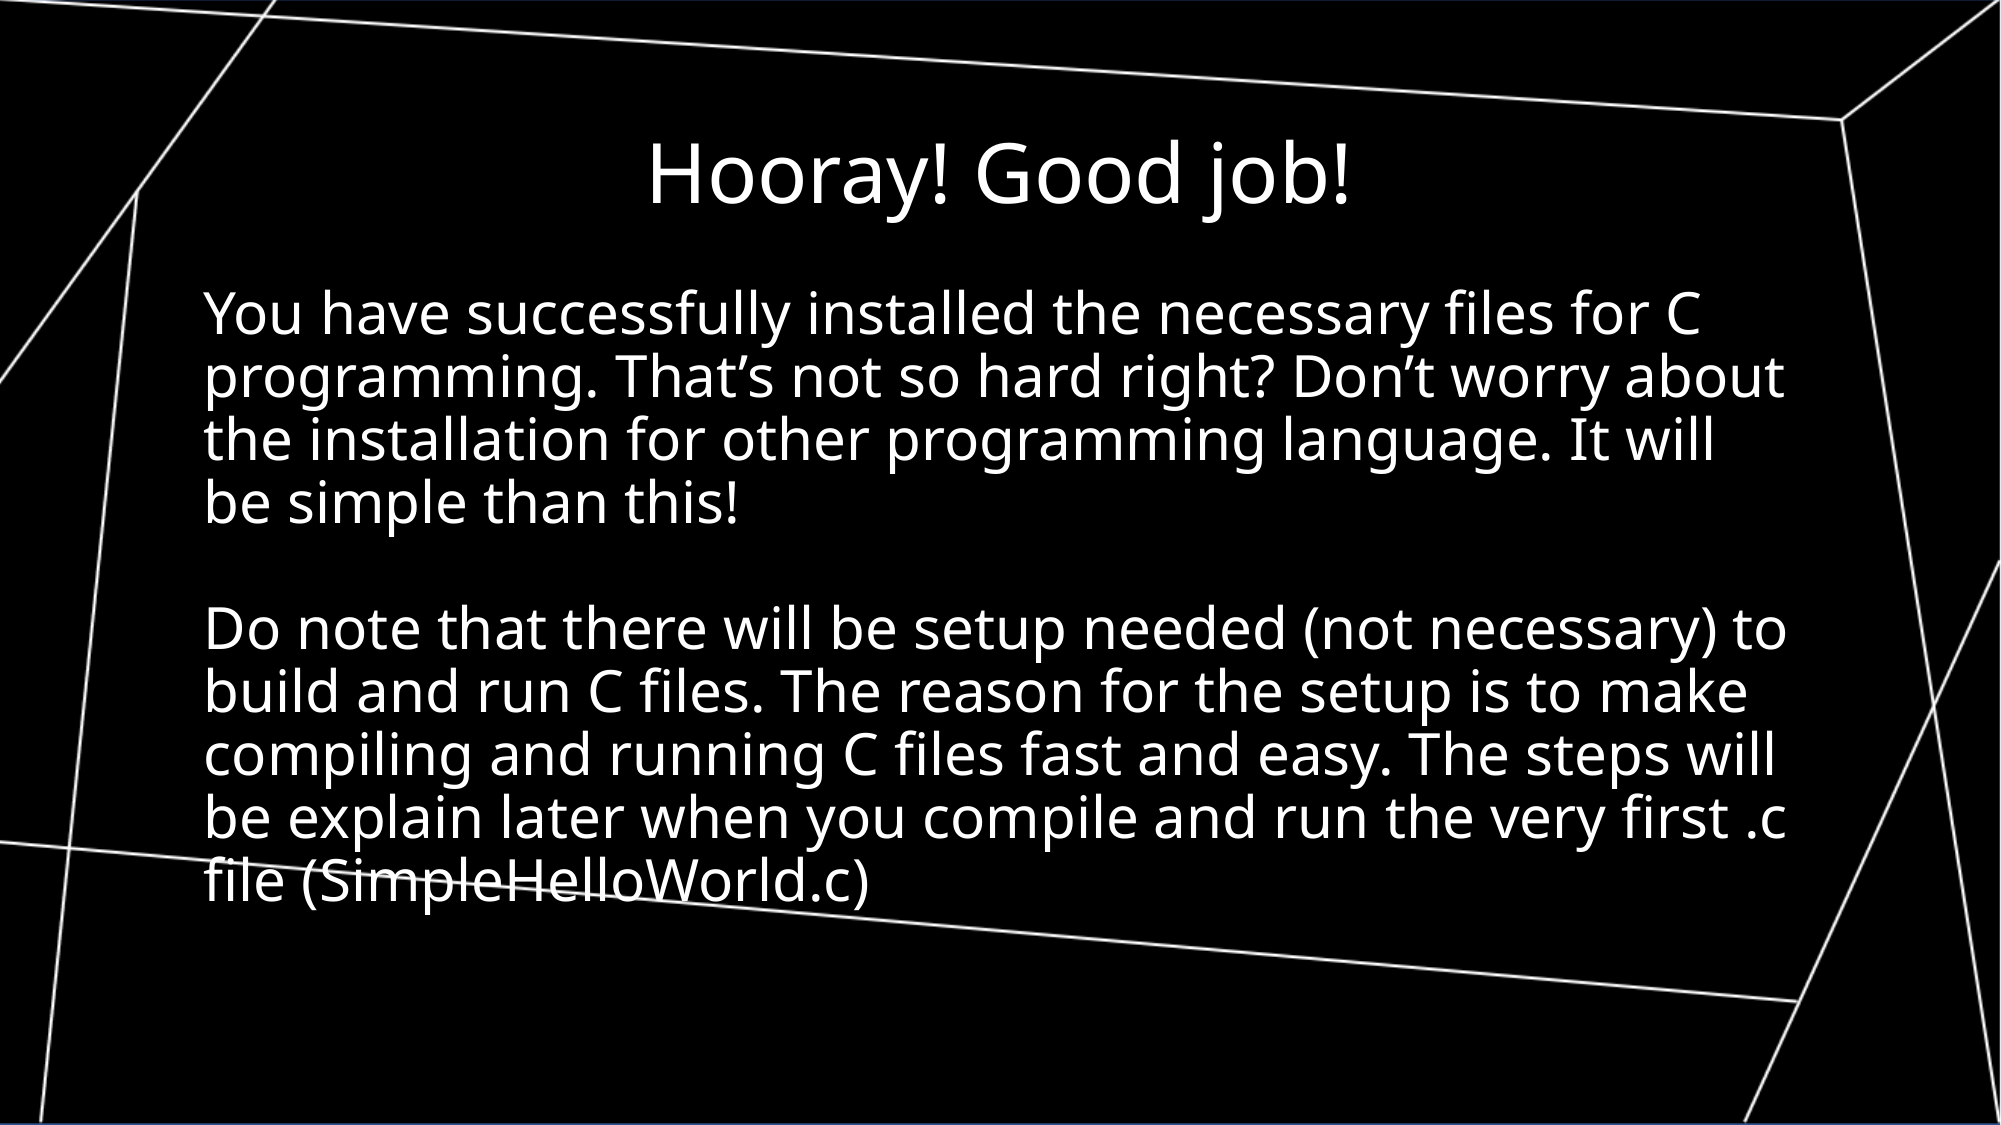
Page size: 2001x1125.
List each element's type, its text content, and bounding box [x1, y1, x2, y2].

picture [0, 0, 2001, 1125]
text_box Hooray! Good job! You have successfully installed the necessary files for C programming. That’s not so hard right? Don’t worry about the installation for other programming language. It will be simple than this! Do note that there will be setup needed (not necessary) to build and run C files. The reason for the setup is to make compiling and running C files fast and easy. The steps will be explain later when you compile and run the very first .c file (SimpleHelloWorld.c) [188, 124, 1811, 844]
